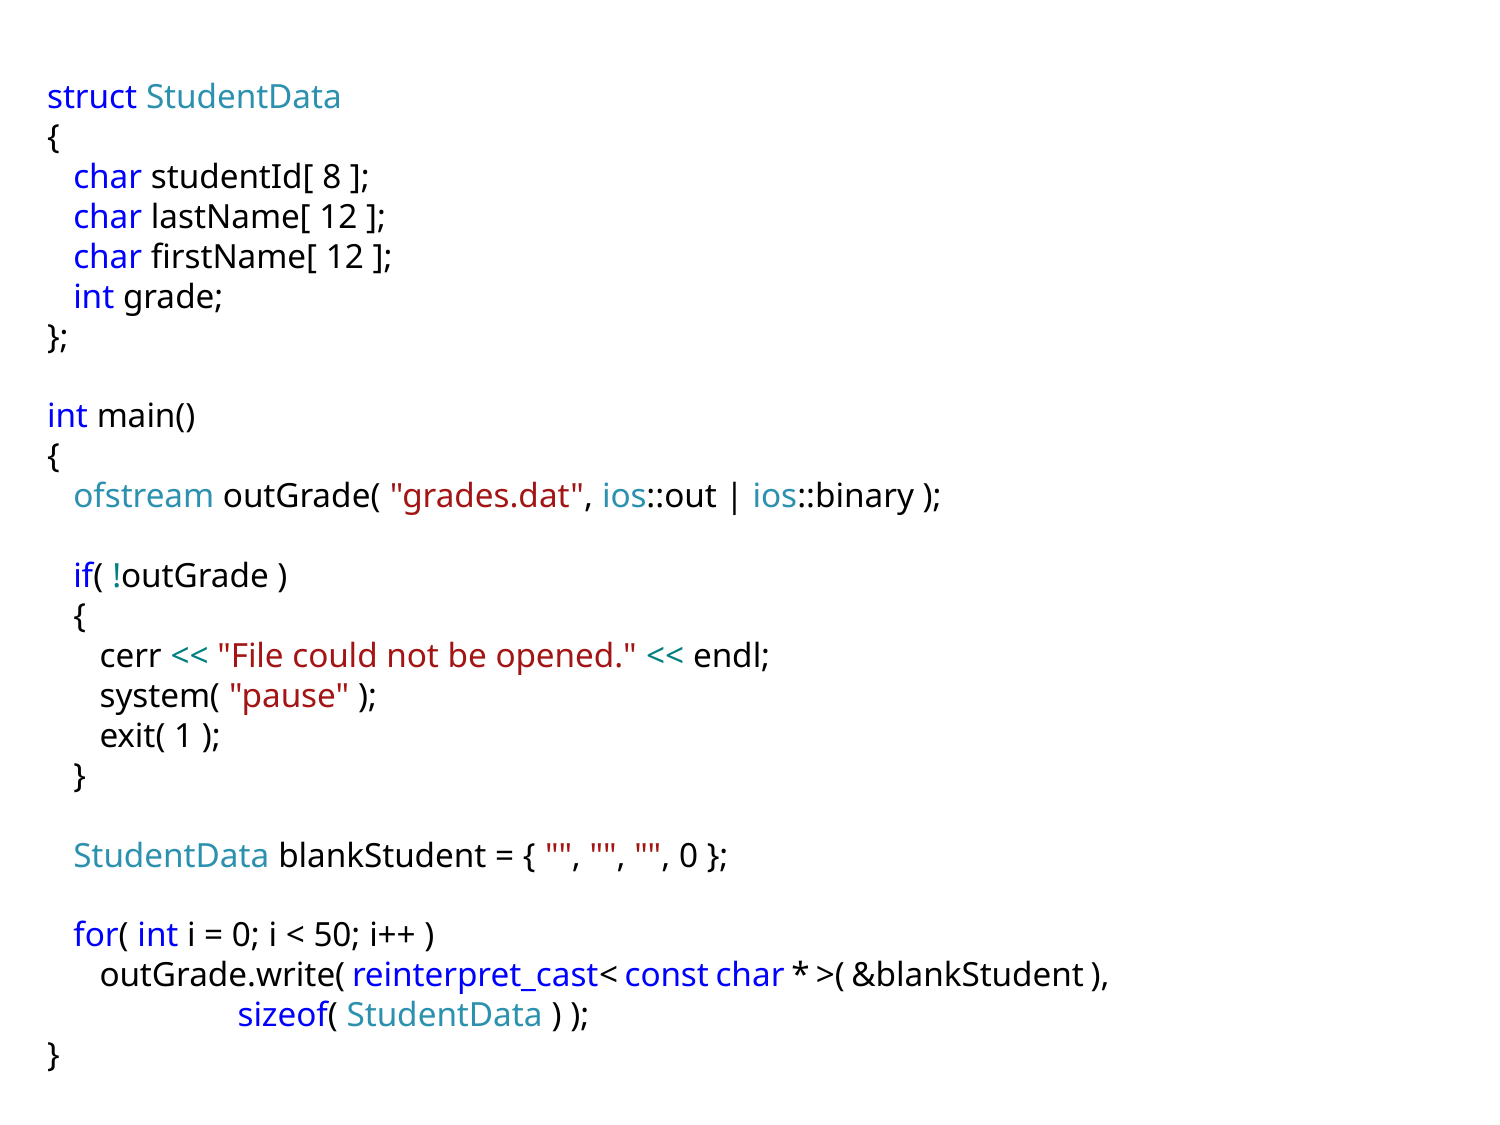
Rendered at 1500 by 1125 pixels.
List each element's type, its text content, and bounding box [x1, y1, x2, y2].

subtitle struct StudentData { char studentId[ 8 ]; char lastName[ 12 ]; char firstName[ 12 ]; int grade; }; int main() { ofstream outGrade( "grades.dat", ios::out | ios::binary ); if( !outGrade ) { cerr << "File could not be opened." << endl; system( "pause" ); exit( 1 ); } StudentData blankStudent = { "", "", "", 0 }; for( int i = 0; i < 50; i++ ) outGrade.write( reinterpret_cast< const char * >( &blankStudent ), sizeof( StudentData ) ); } [41, 60, 1459, 1094]
